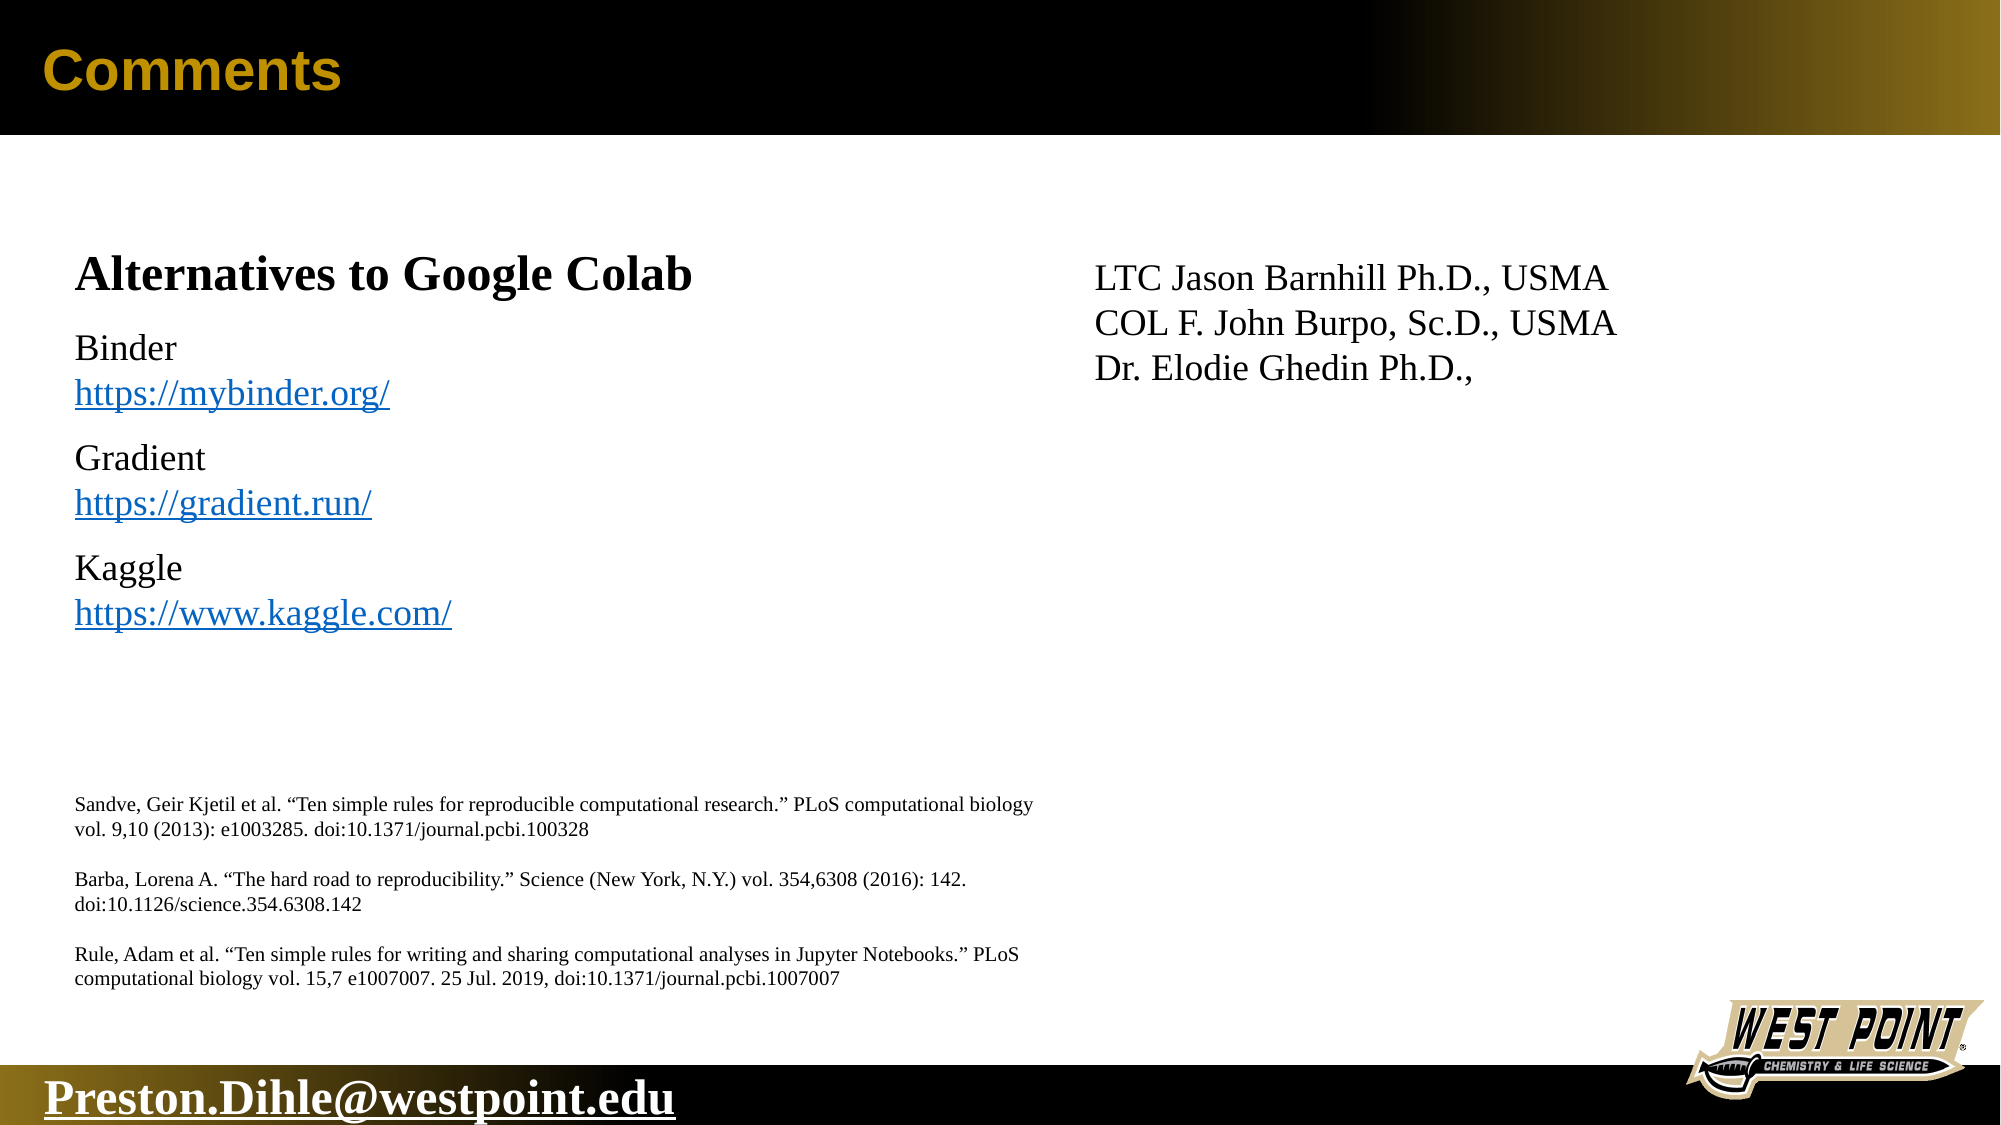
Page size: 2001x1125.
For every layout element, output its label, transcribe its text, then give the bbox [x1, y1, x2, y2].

text_box Alternatives to Google Colab Binder https://mybinder.org/ Gradient https://gradient.run/ Kaggle https://www.kaggle.com/ [59, 233, 1060, 686]
picture [1686, 1000, 1984, 1102]
text_box Comments [27, 24, 359, 110]
text_box LTC Jason Barnhill Ph.D., USMA COL F. John Burpo, Sc.D., USMA Dr. Elodie Ghedin Ph.D., [1079, 245, 1633, 396]
text_box Sandve, Geir Kjetil et al. “Ten simple rules for reproducible computational research.” PLoS computational biology vol. 9,10 (2013): e1003285. doi:10.1371/journal.pcbi.100328 Barba, Lorena A. “The hard road to reproducibility.” Science (New York, N.Y.) vol. 354,6308 (2016): 142. doi:10.1126/science.354.6308.142 Rule, Adam et al. “Ten simple rules for writing and sharing computational analyses in Jupyter Notebooks.” PLoS computational biology vol. 15,7 e1007007. 25 Jul. 2019, doi:10.1371/journal.pcbi.1007007 [59, 782, 1060, 998]
text_box Preston.Dihle@westpoint.edu [28, 1056, 691, 1125]
